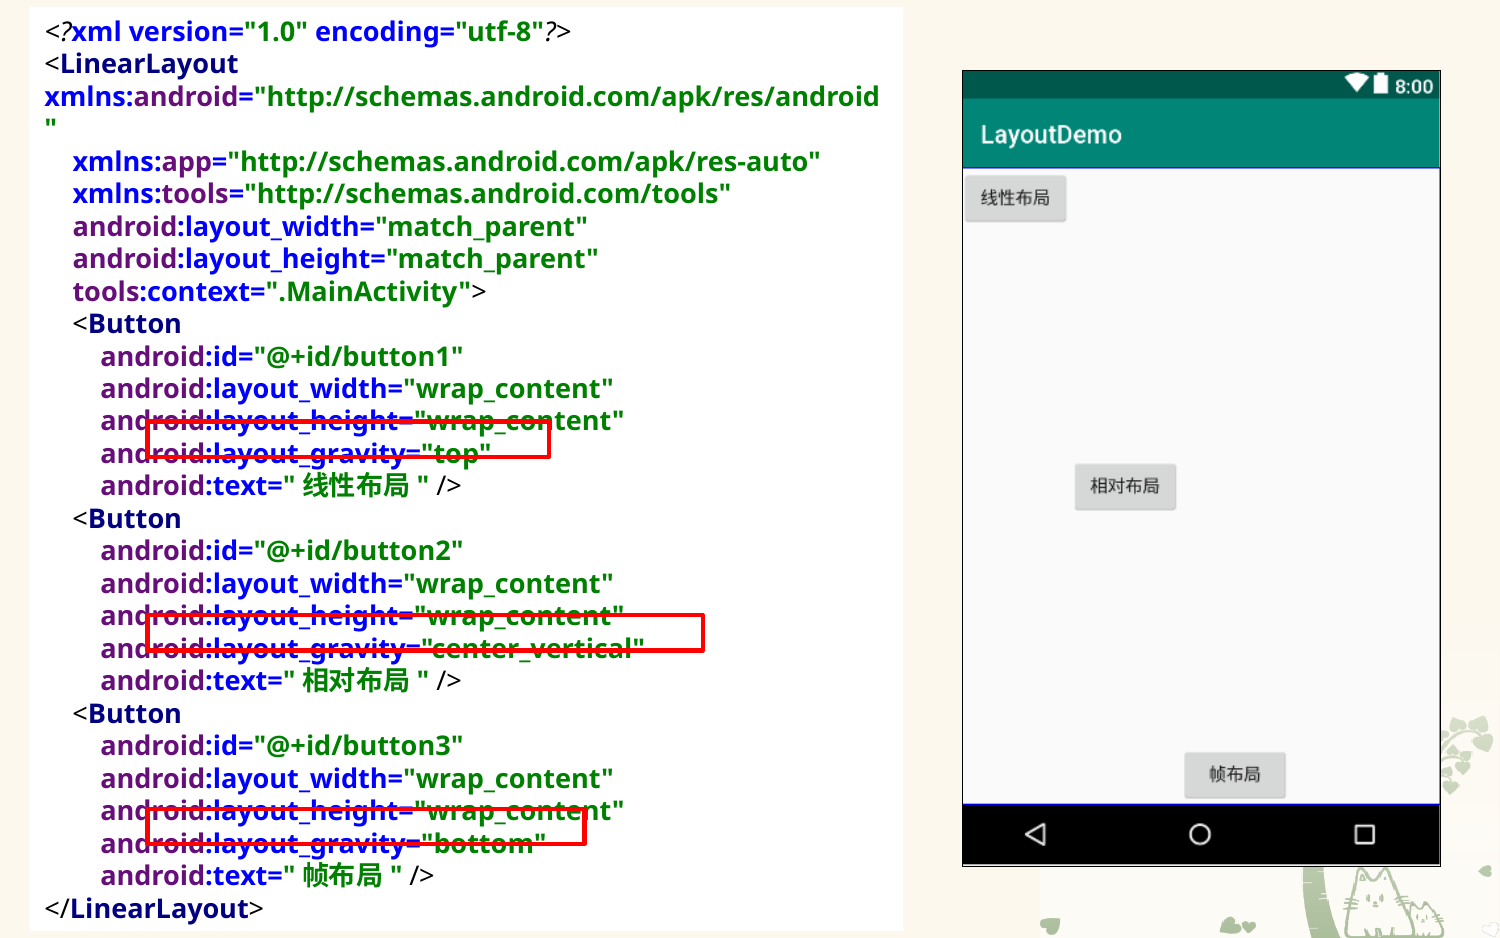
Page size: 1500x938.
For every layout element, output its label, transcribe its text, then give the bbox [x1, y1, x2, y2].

text_box [145, 807, 587, 846]
text_box <?xml version="1.0" encoding="utf-8"?> <LinearLayout xmlns:android="http://schemas.android.com/apk/res/android" xmlns:app="http://schemas.android.com/apk/res-auto" xmlns:tools="http://schemas.android.com/tools" android:layout_width="match_parent" android:layout_height="match_parent" tools:context=".MainActivity"> <Button android:id="@+id/button1" android:layout_width="wrap_content" android:layout_height="wrap_content" android:layout_gravity="top" android:text="线性布局" /> <Button android:id="@+id/button2" android:layout_width="wrap_content" android:layout_height="wrap_content" android:layout_gravity="center_vertical" android:text="相对布局" /> <Button android:id="@+id/button3" android:layout_width="wrap_content" android:layout_height="wrap_content" android:layout_gravity="bottom" android:text="帧布局" /> </LinearLayout> [29, 6, 904, 931]
text_box [145, 613, 705, 653]
picture [962, 70, 1441, 868]
text_box [145, 419, 551, 459]
